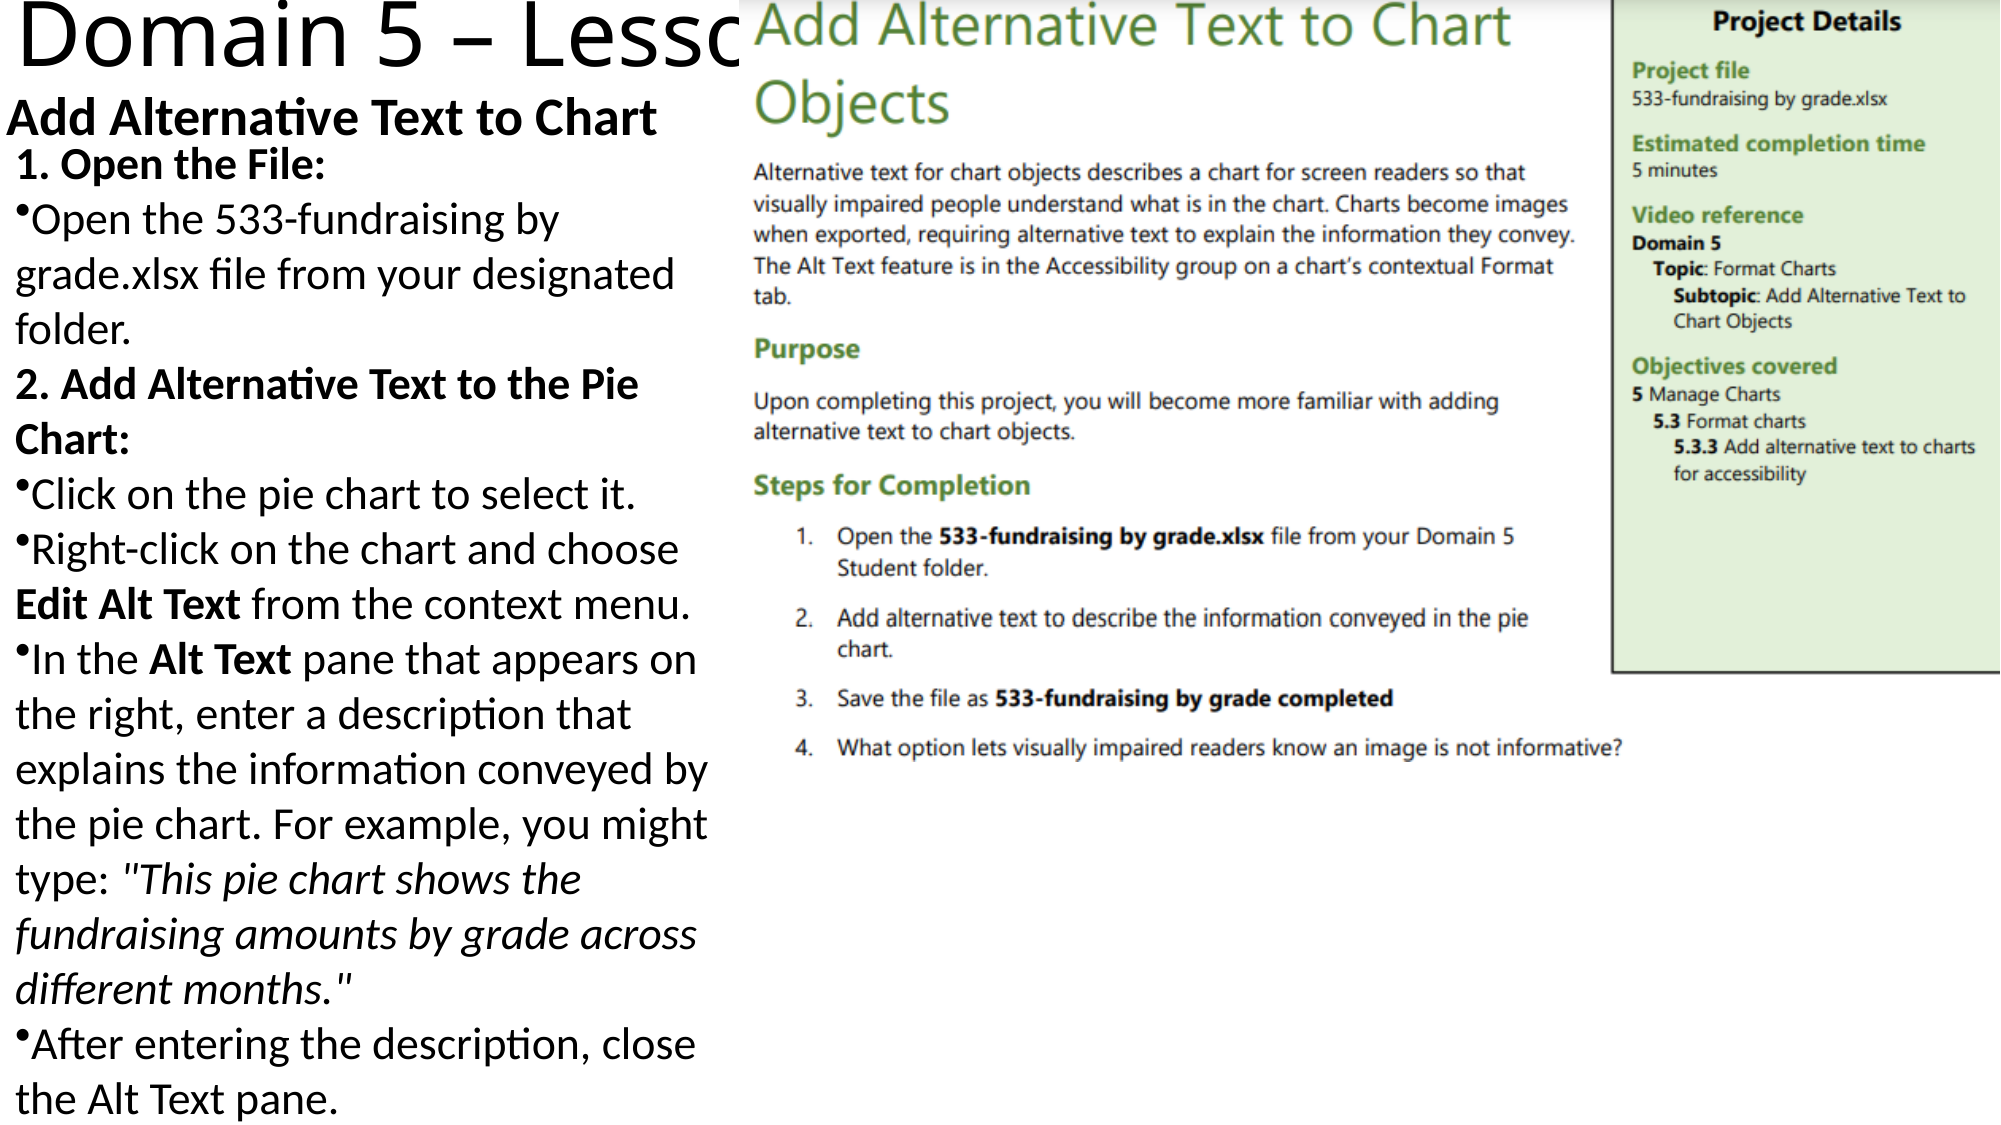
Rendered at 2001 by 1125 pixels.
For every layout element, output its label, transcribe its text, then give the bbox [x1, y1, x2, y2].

picture [738, 0, 2000, 763]
text_box Add Alternative Text to Chart [0, 73, 738, 126]
text_box 1. Open the File: Open the 533-fundraising by grade.xlsx file from your designated folder. 2. Add Alternative Text to the Pie Chart: Click on the pie chart to select it. Right-click on the chart and choose Edit Alt Text from the context menu. In the Alt Text pane that appears on the right, enter a description that explains the information conveyed by the pie chart. For example, you might type: "This pie chart shows the fundraising amounts by grade across different months." After entering the description, close the Alt Text pane. [0, 126, 744, 1125]
title Domain 5 – Lesson 2 [0, 0, 738, 73]
